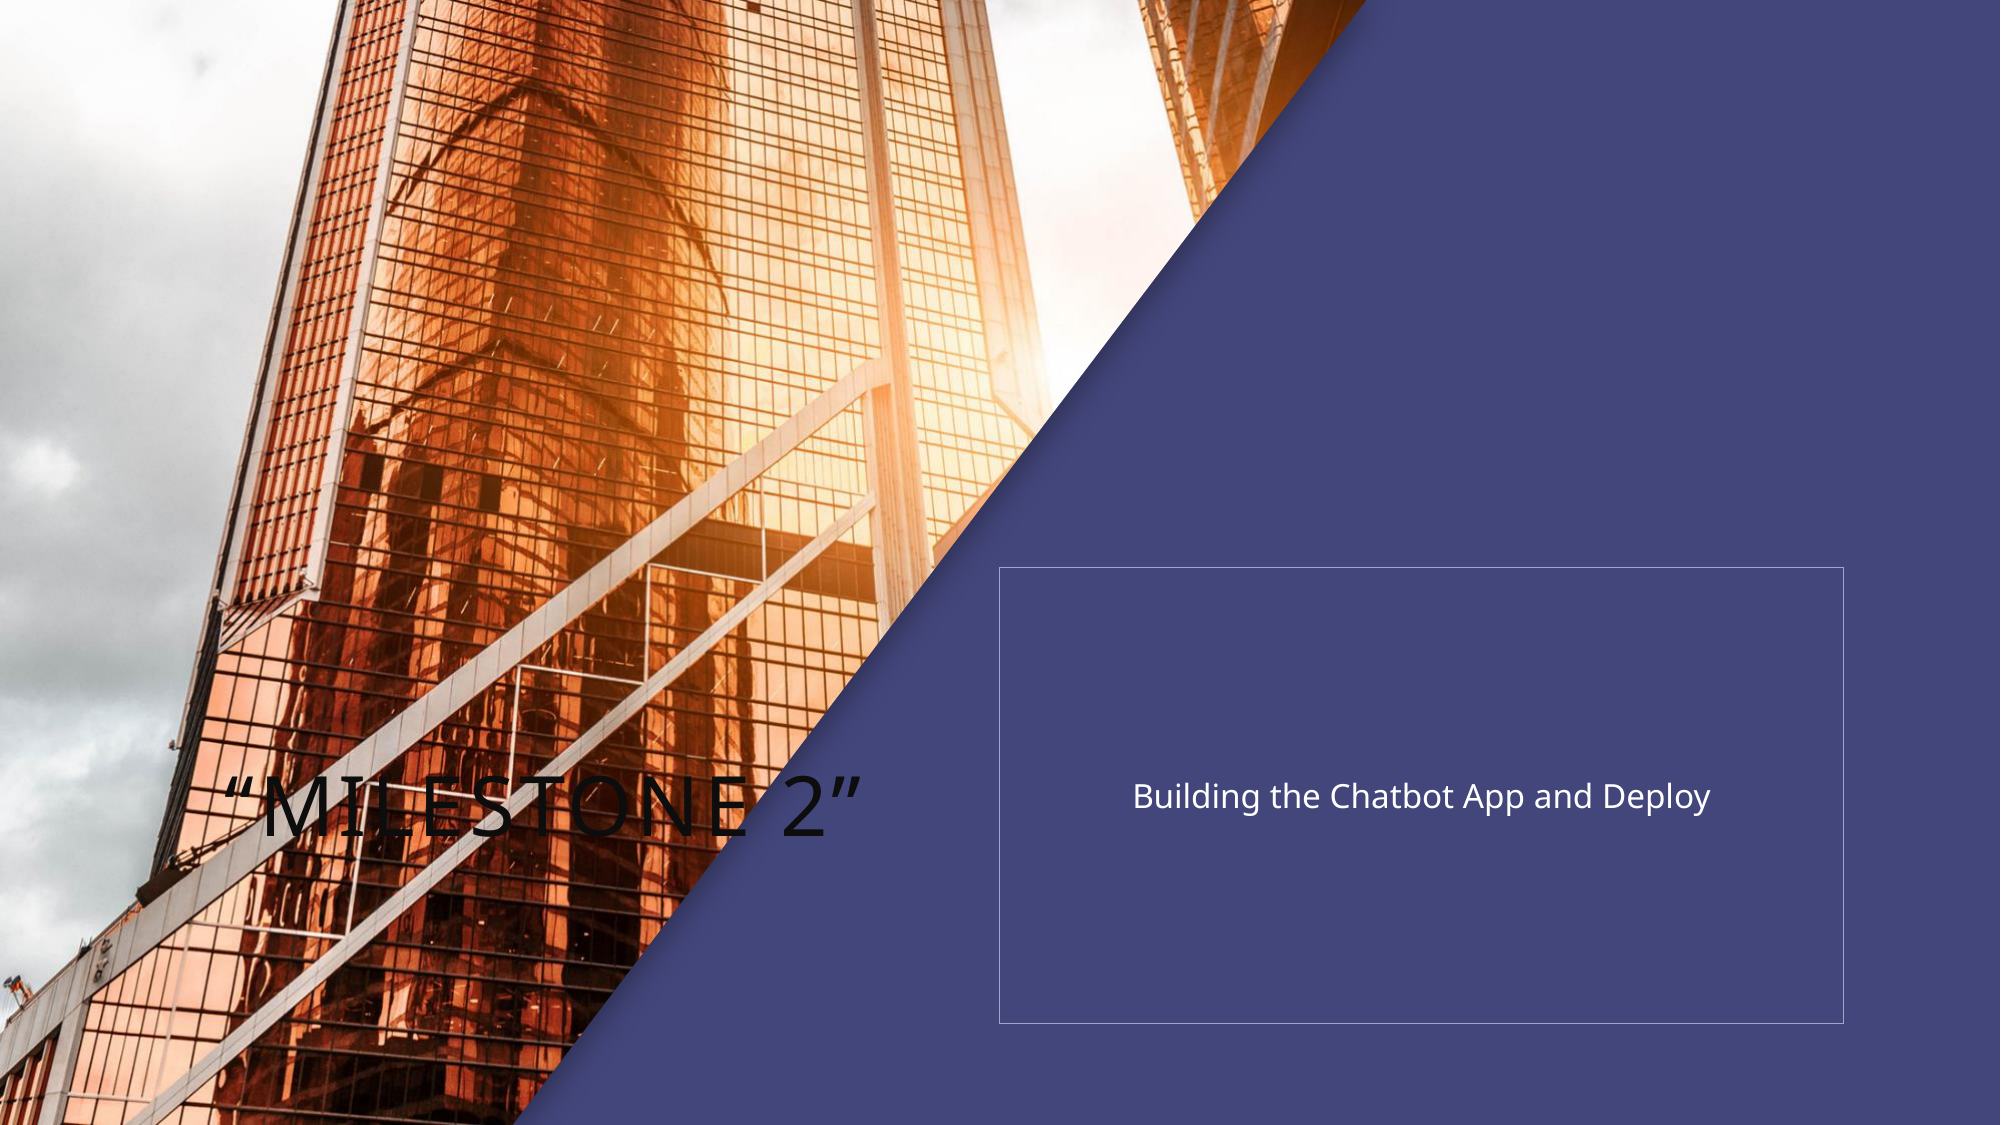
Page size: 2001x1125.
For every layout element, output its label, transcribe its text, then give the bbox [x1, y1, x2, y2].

subtitle Building the Chatbot App and Deploy [1373, 567, 1844, 1024]
picture [0, 0, 1367, 1125]
